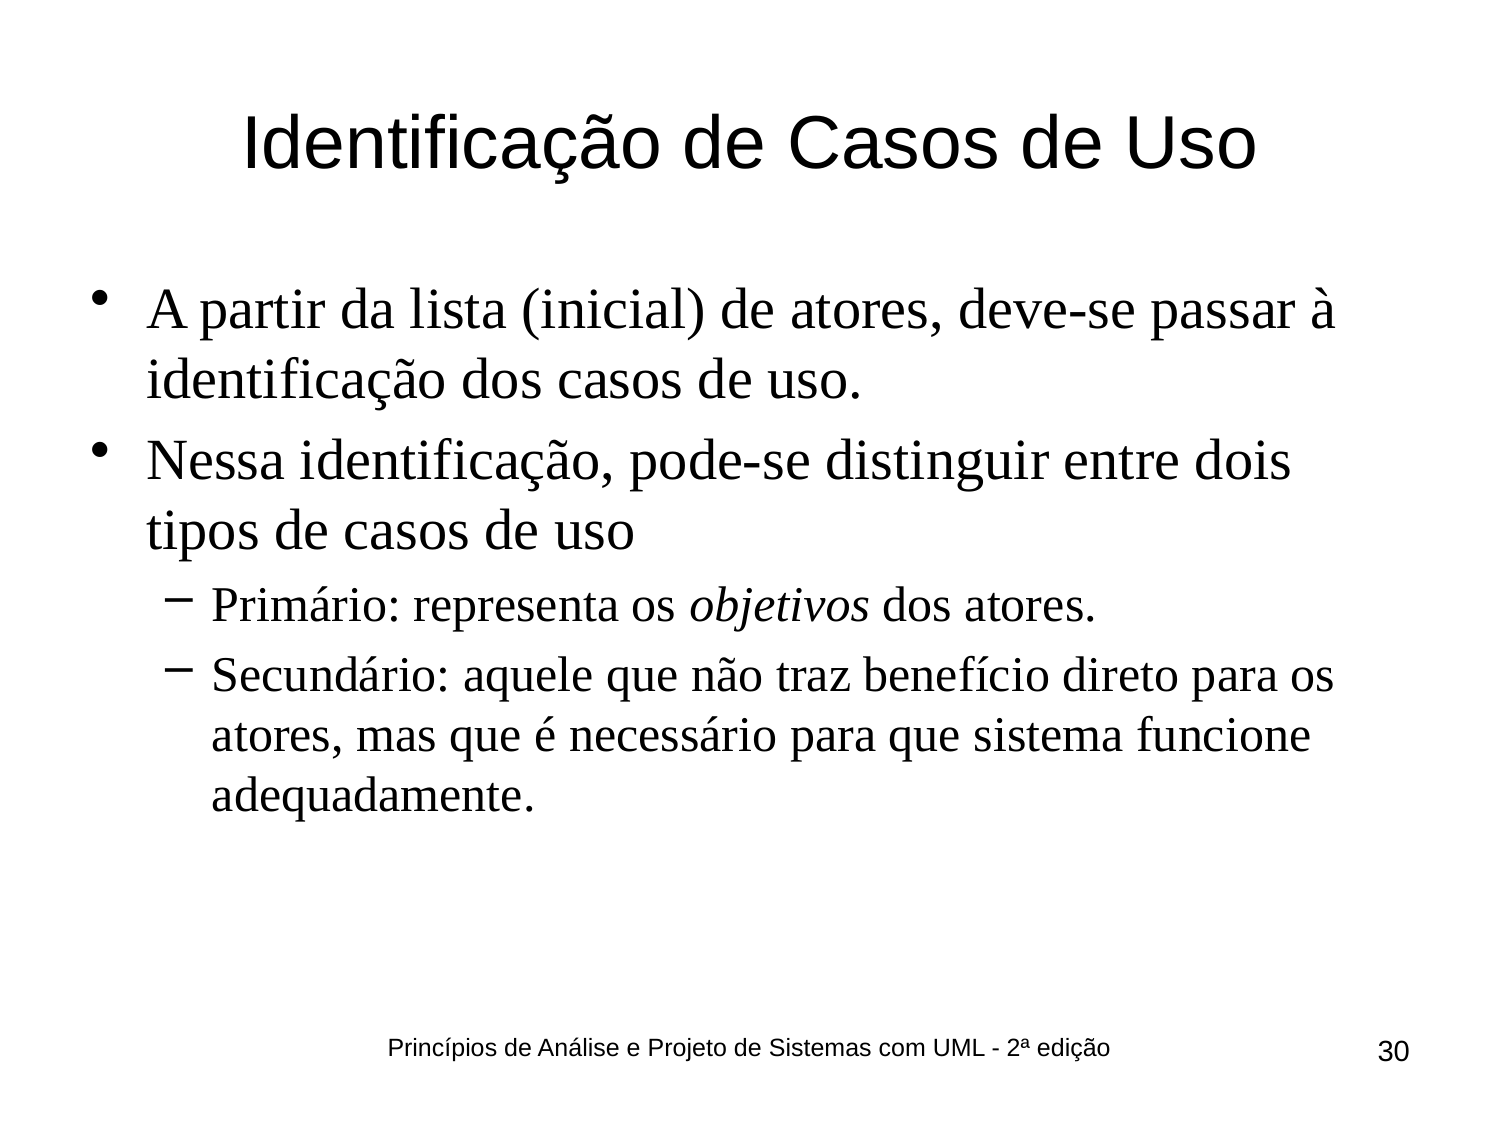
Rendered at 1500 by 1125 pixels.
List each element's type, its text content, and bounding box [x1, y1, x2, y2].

title Identificação de Casos de Uso [74, 44, 1426, 233]
footer Princípios de Análise e Projeto de Sistemas com UML - 2ª edição [287, 1024, 1213, 1103]
slide_number 30 [1224, 1024, 1426, 1103]
list A partir da lista (inicial) de atores, deve-se passar à identificação dos casos de uso. Nessa identificação, pode-se distinguir entre dois tipos de casos de uso Primário: representa os objetivos dos atores. Secundário: aquele que não traz benefício direto para os atores, mas que é necessário para que sistema funcione adequadamente. [74, 262, 1426, 1006]
